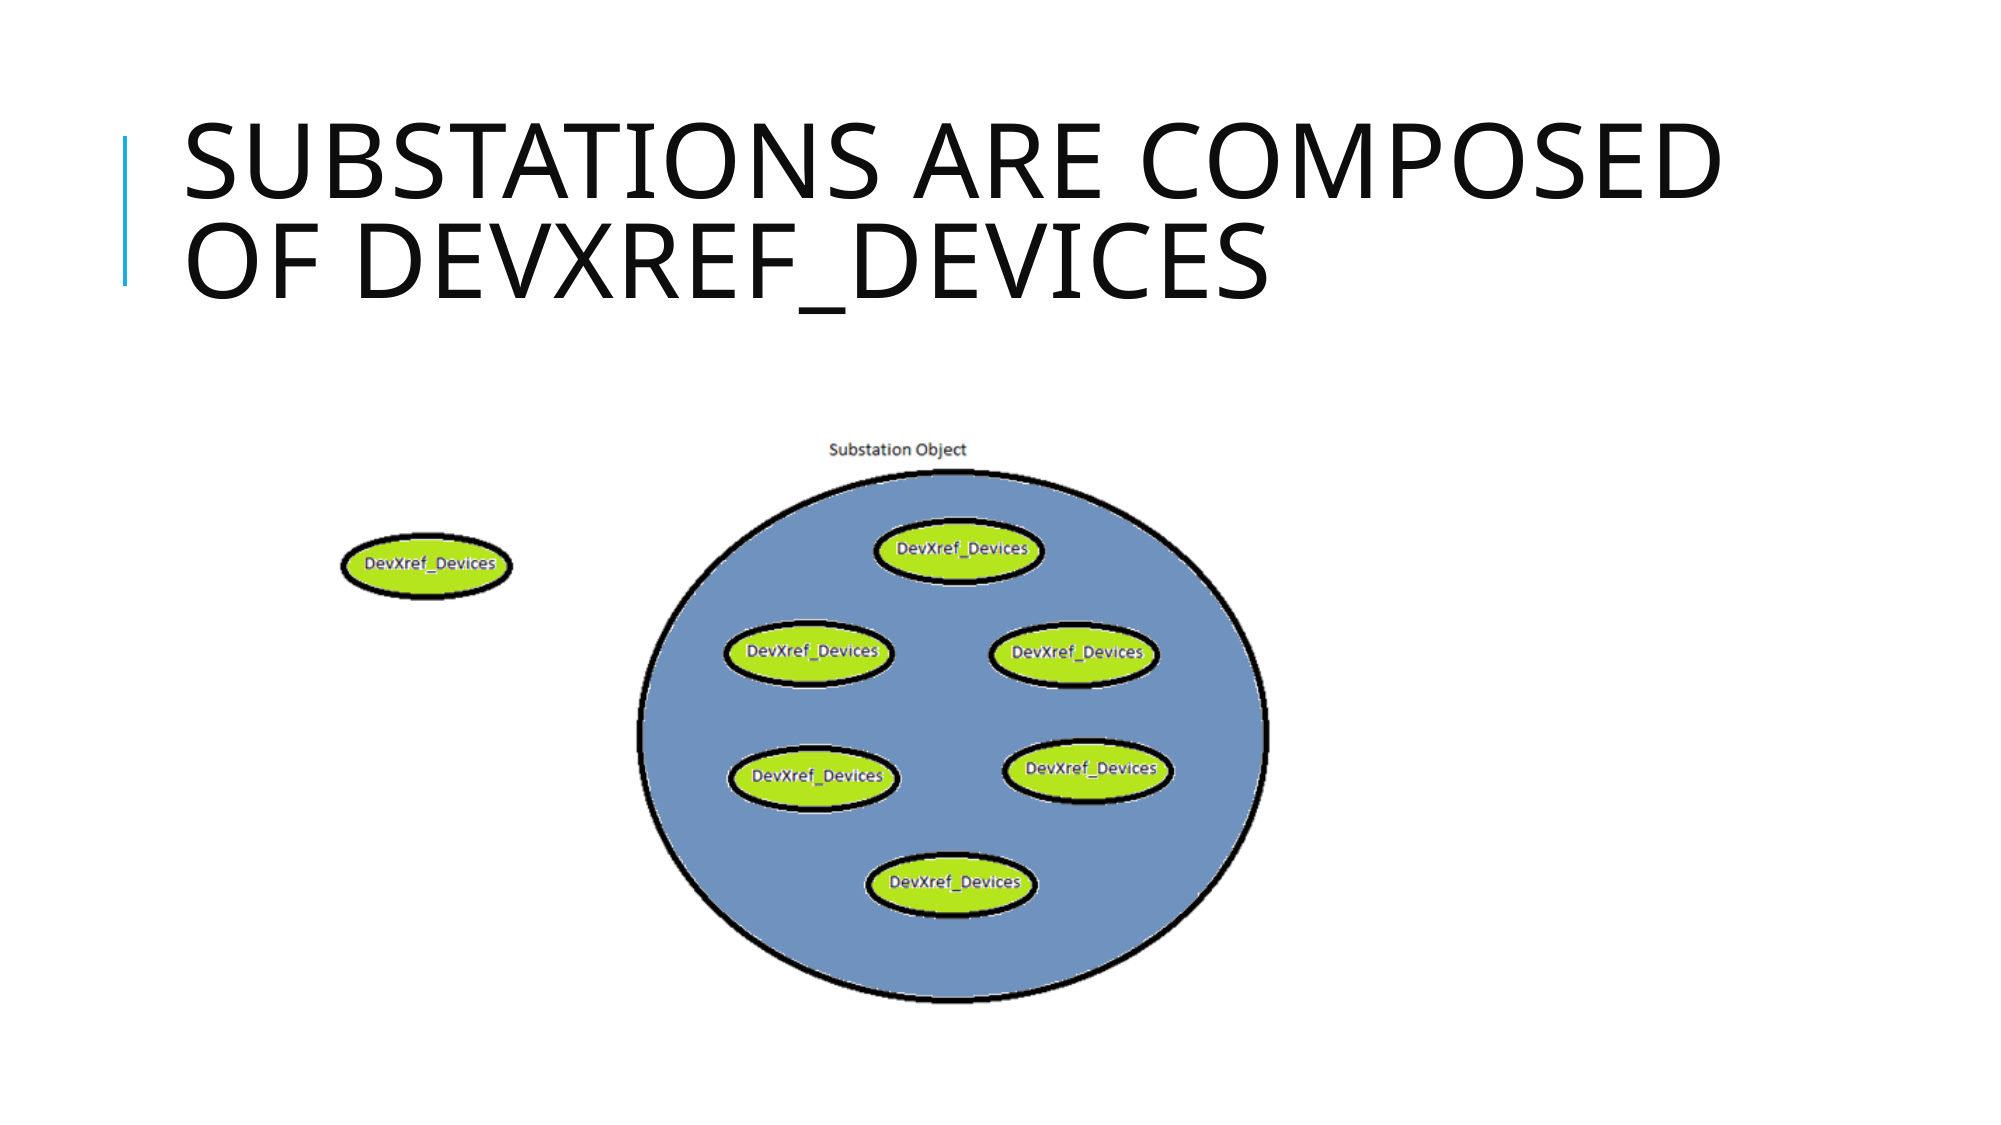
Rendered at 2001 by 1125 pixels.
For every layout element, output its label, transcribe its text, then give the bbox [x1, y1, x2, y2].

title Substations are composed of devxref_devices [168, 96, 1763, 342]
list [258, 395, 1337, 1057]
